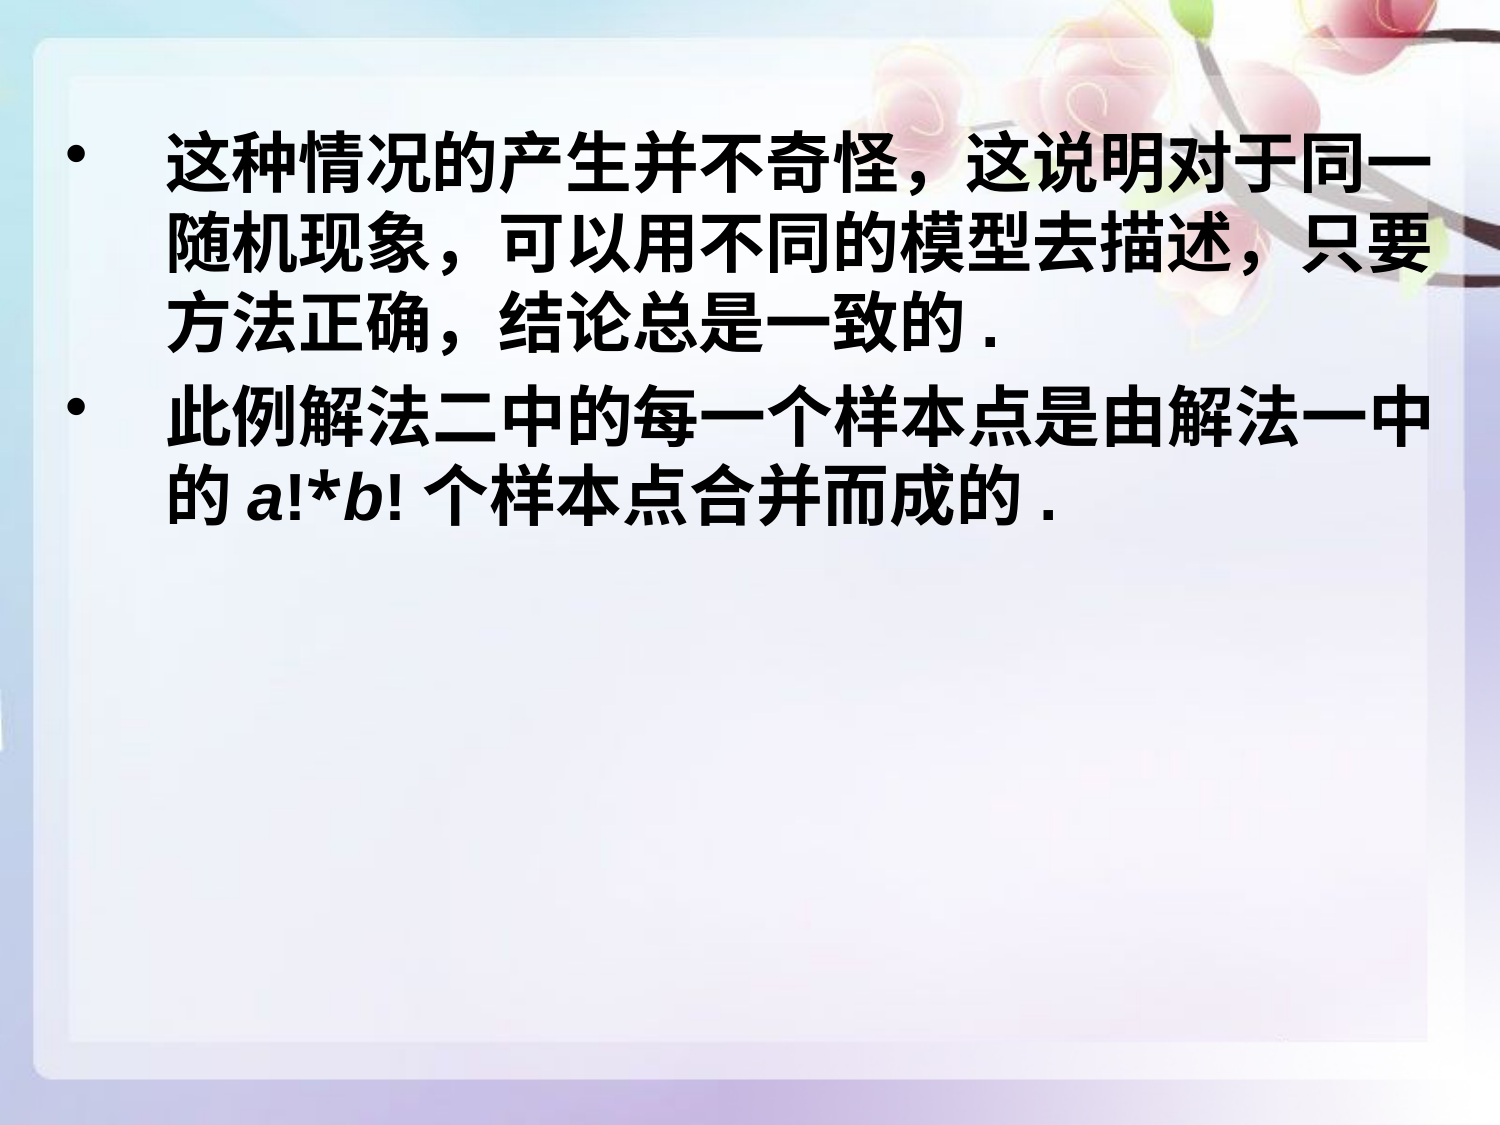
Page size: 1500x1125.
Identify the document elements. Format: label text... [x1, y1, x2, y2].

picture [0, 0, 1500, 1125]
list 这种情况的产生并不奇怪，这说明对于同一随机现象，可以用不同的模型去描述，只要方法正确，结论总是一致的. 此例解法二中的每一个样本点是由解法一中的a!*b!个样本点合并而成的. [49, 113, 1452, 963]
